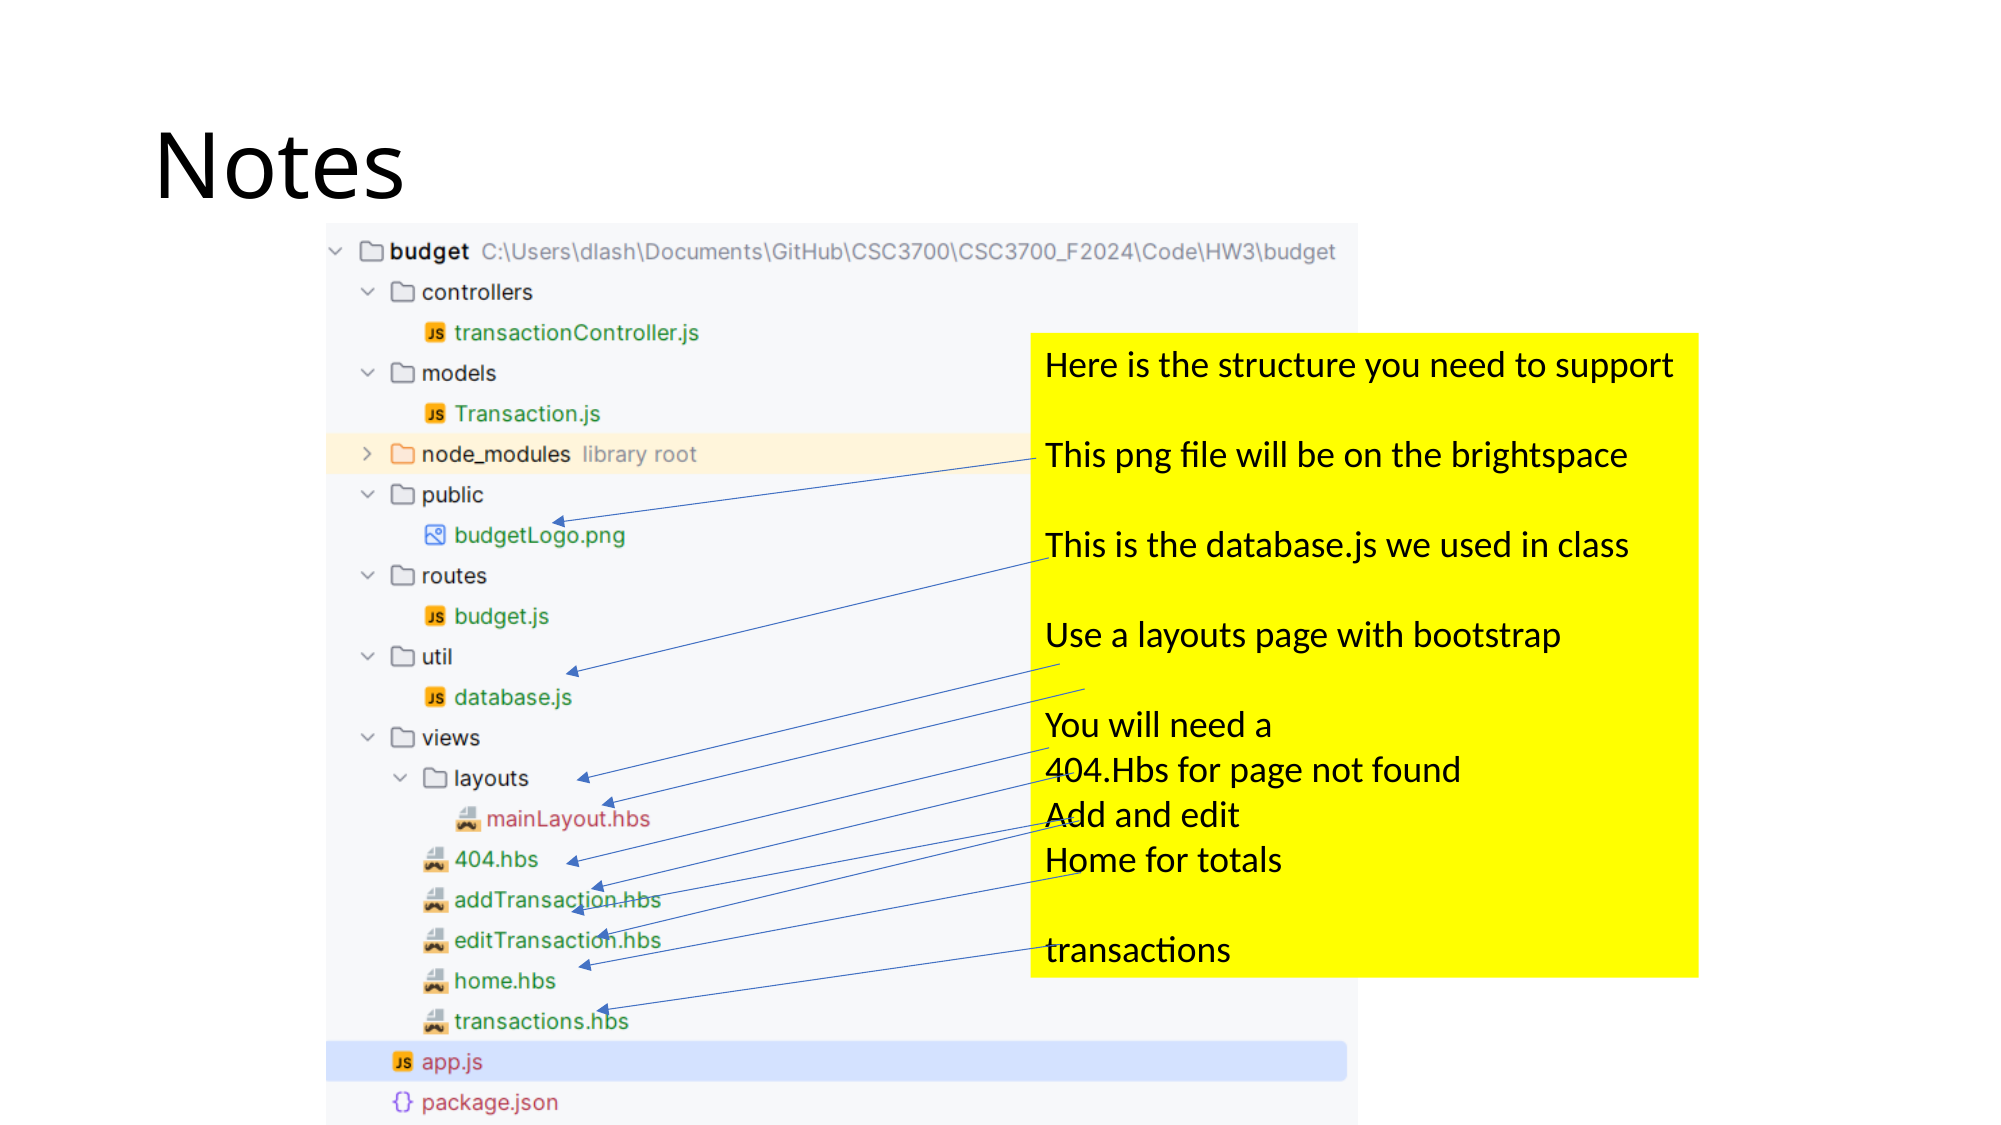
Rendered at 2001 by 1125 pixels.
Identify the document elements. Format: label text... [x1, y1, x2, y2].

text_box Here is the structure you need to support This png file will be on the brightspace This is the database.js we used in class Use a layouts page with bootstrap You will need a 404.Hbs for page not found Add and edit Home for totals transactions [1358, 332, 1699, 978]
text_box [596, 944, 1060, 1011]
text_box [571, 817, 1075, 912]
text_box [601, 688, 1085, 806]
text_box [590, 772, 1075, 817]
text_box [565, 557, 1049, 675]
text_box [596, 820, 1080, 872]
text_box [578, 872, 1082, 968]
title Notes [137, 59, 1863, 278]
picture [326, 223, 1358, 1125]
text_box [565, 747, 1050, 865]
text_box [551, 458, 1037, 523]
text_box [576, 663, 1060, 747]
